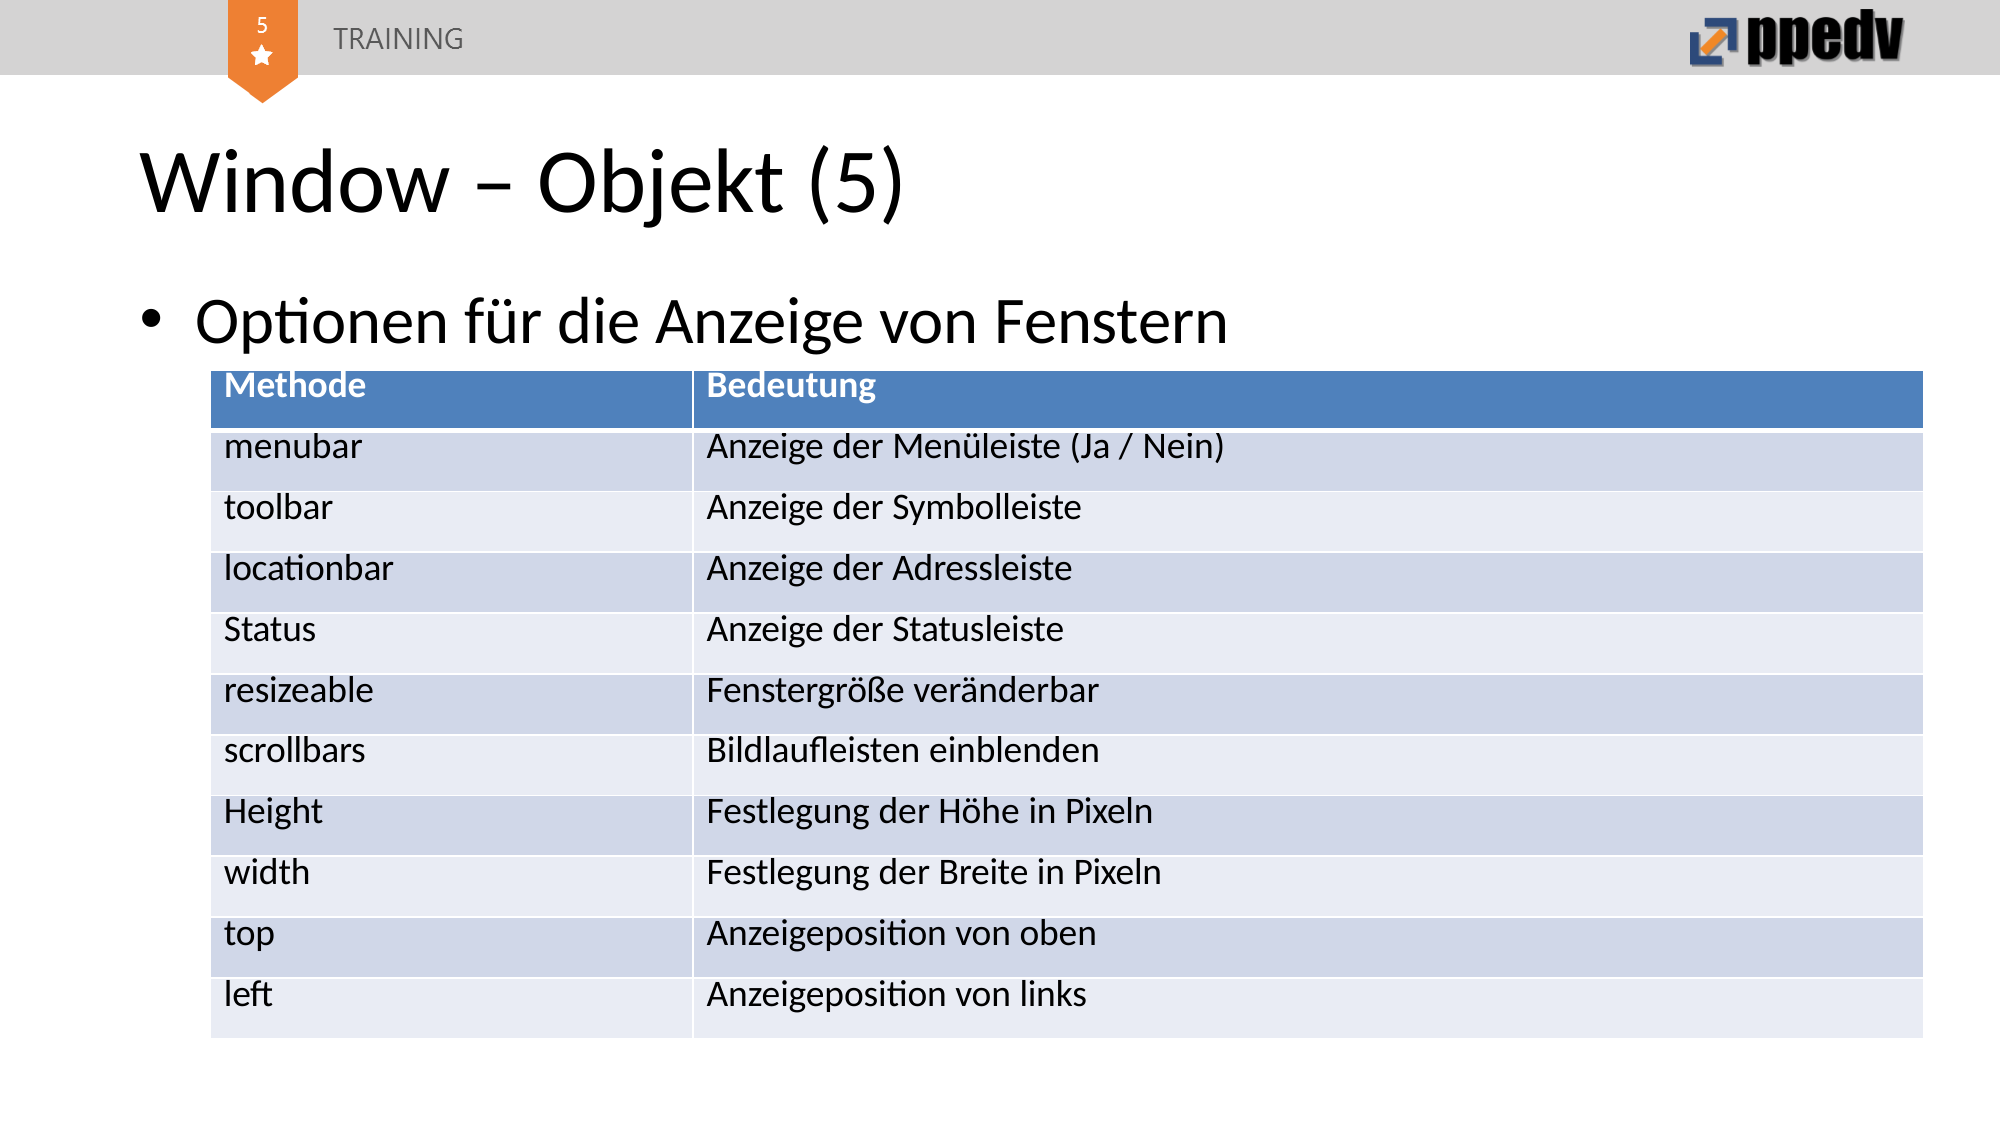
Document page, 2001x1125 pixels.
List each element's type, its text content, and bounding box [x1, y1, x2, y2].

title Window – Objekt (5) [137, 82, 1863, 271]
table_cell Status [211, 614, 692, 673]
table_cell Fenstergröße veränderbar [694, 675, 1923, 734]
table_cell resizeable [211, 675, 692, 734]
text_box Optionen für die Anzeige von Fenstern [137, 277, 1240, 358]
table_cell locationbar [211, 553, 692, 612]
table_header Bedeutung [694, 371, 1923, 428]
picture [0, 0, 2000, 104]
table_header Methode [211, 371, 692, 428]
table_cell Height [211, 796, 692, 855]
table_cell Festlegung der Höhe in Pixeln [694, 796, 1923, 855]
table_cell Anzeige der Menüleiste (Ja / Nein) [694, 433, 1923, 491]
table_cell left [211, 979, 692, 1038]
table_cell width [211, 857, 692, 916]
table_cell top [211, 918, 692, 977]
table_cell Anzeigeposition von links [694, 979, 1923, 1038]
table_cell Bildlaufleisten einblenden [694, 736, 1923, 795]
table_cell toolbar [211, 492, 692, 551]
table_cell Anzeige der Adressleiste [694, 553, 1923, 612]
table_cell Anzeige der Symbolleiste [694, 492, 1923, 551]
table_cell Anzeigeposition von oben [694, 918, 1923, 977]
table_cell Festlegung der Breite in Pixeln [694, 857, 1923, 916]
table_cell scrollbars [211, 736, 692, 795]
table_cell menubar [211, 433, 692, 491]
table_cell Anzeige der Statusleiste [694, 614, 1923, 673]
